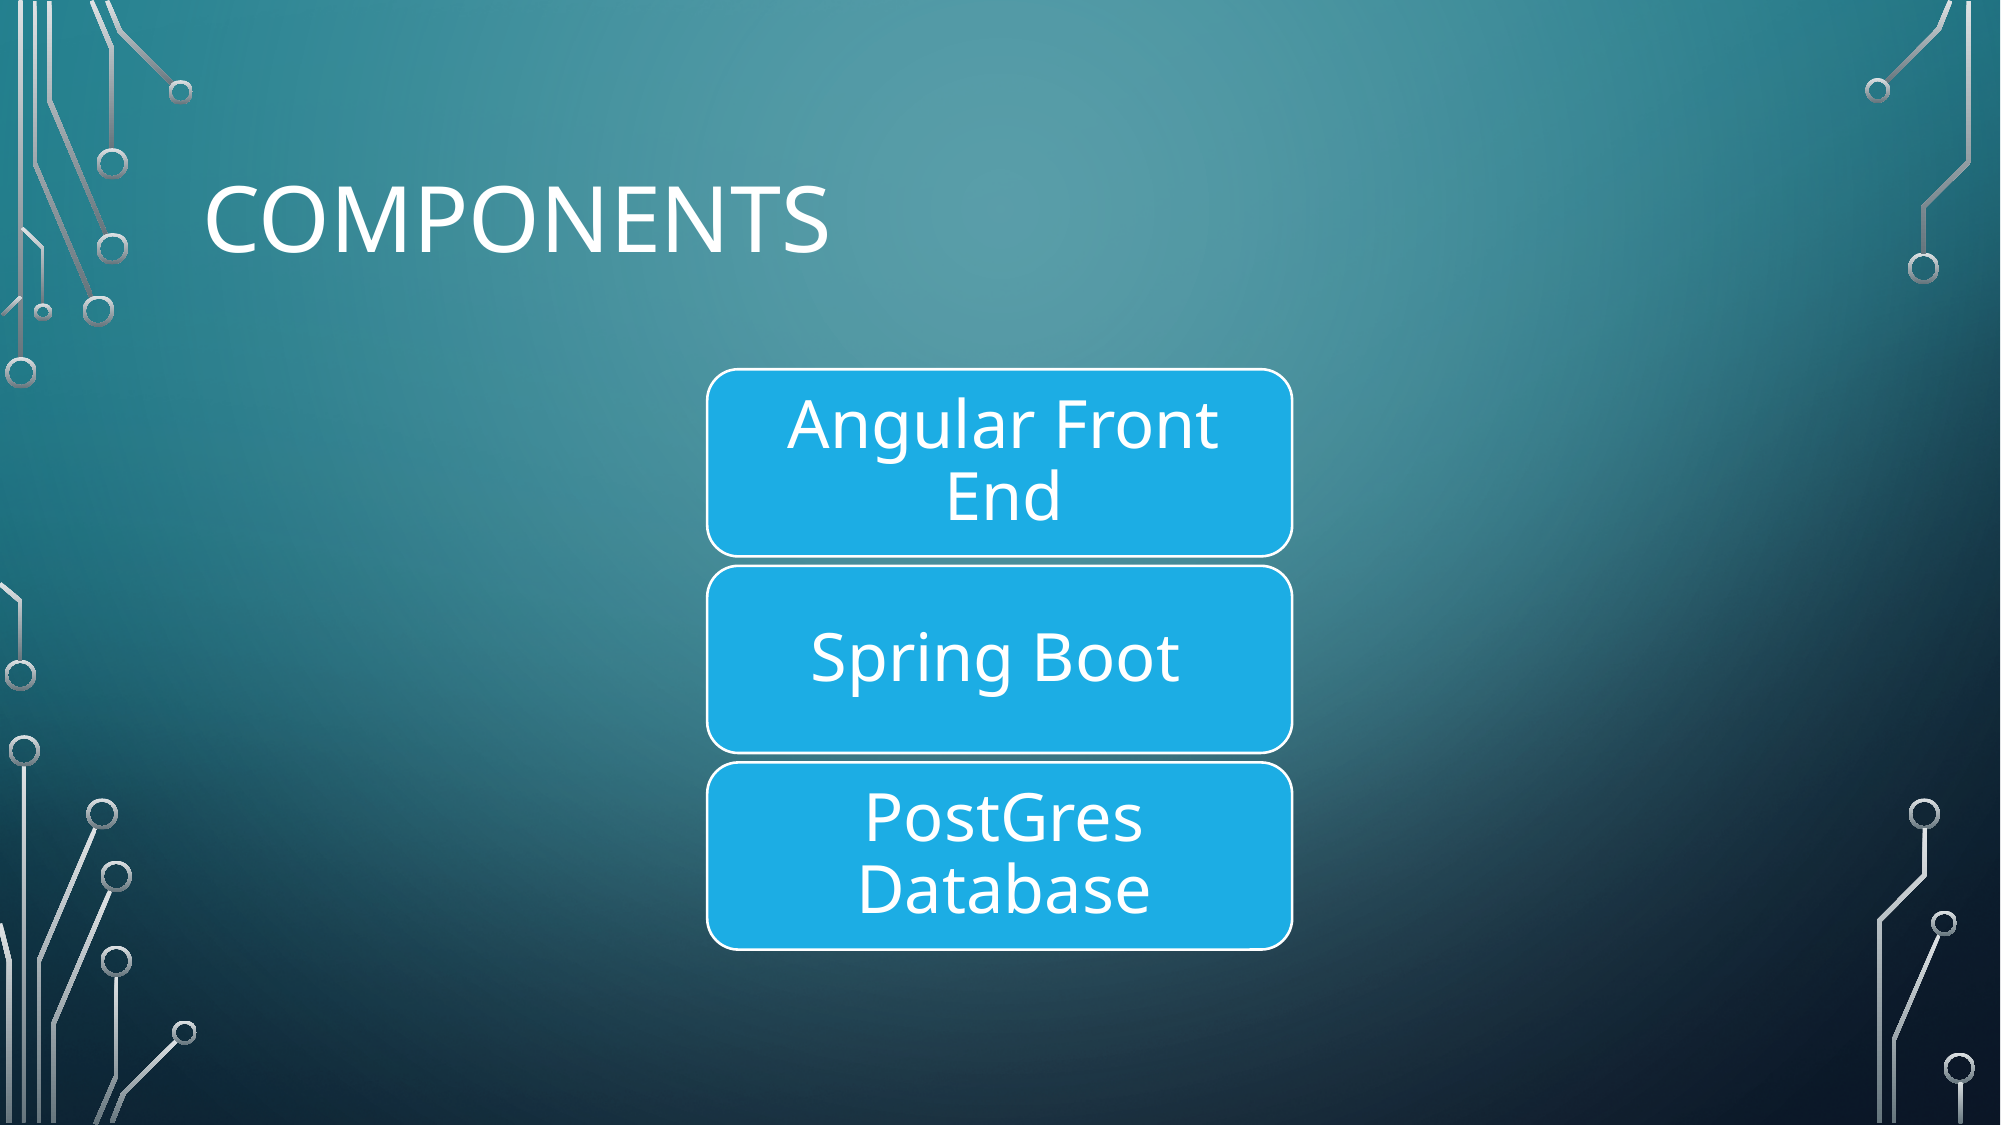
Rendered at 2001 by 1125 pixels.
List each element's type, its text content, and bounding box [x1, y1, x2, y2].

title COMPONENTS [187, 101, 1813, 344]
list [186, 368, 1813, 951]
